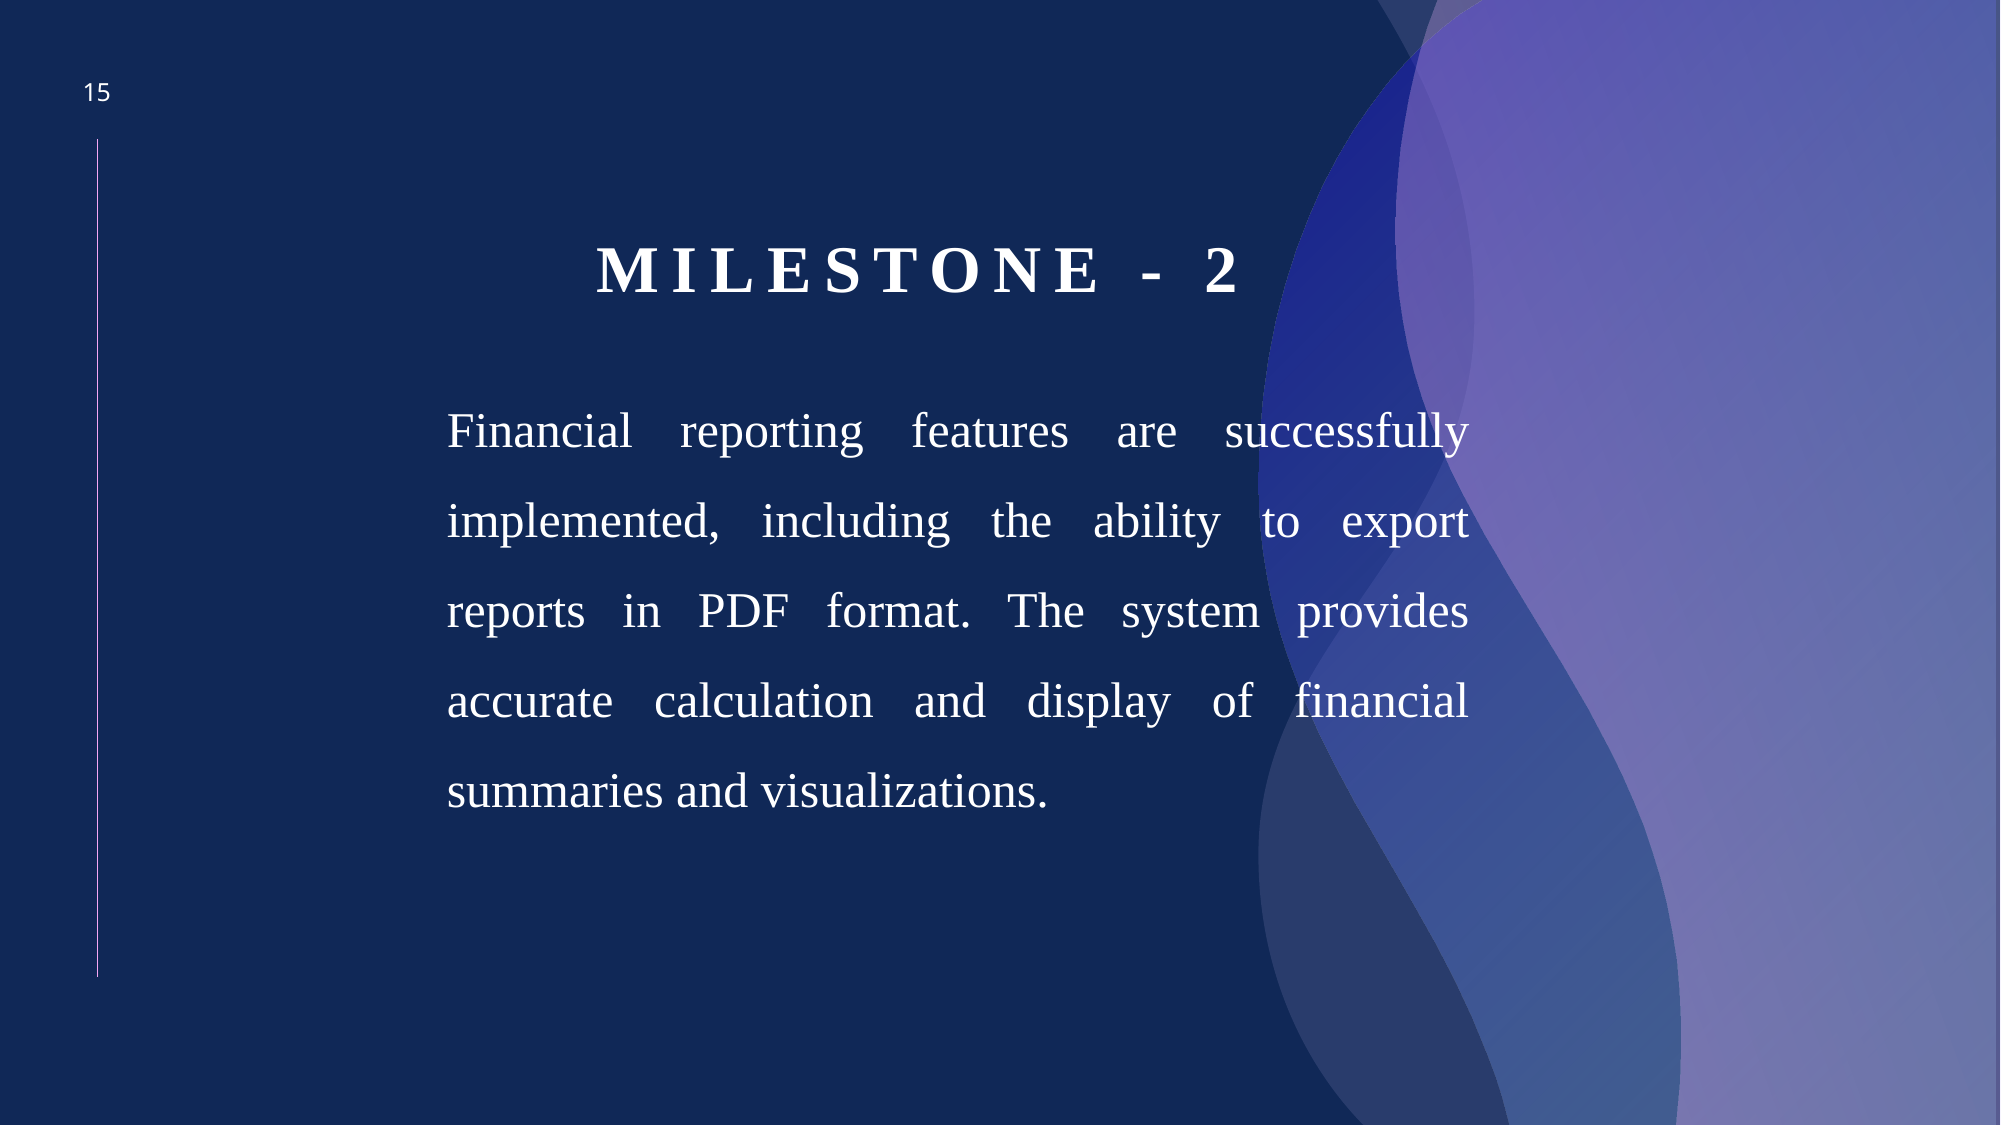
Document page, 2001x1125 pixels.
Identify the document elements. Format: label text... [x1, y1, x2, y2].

title MILESTONE - 2 [581, 138, 1308, 315]
list Financial reporting features are successfully implemented, including the ability to export reports in PDF format. The system provides accurate calculation and display of financial summaries and visualizations. [431, 359, 1486, 899]
slide_number 15 [53, 67, 140, 119]
